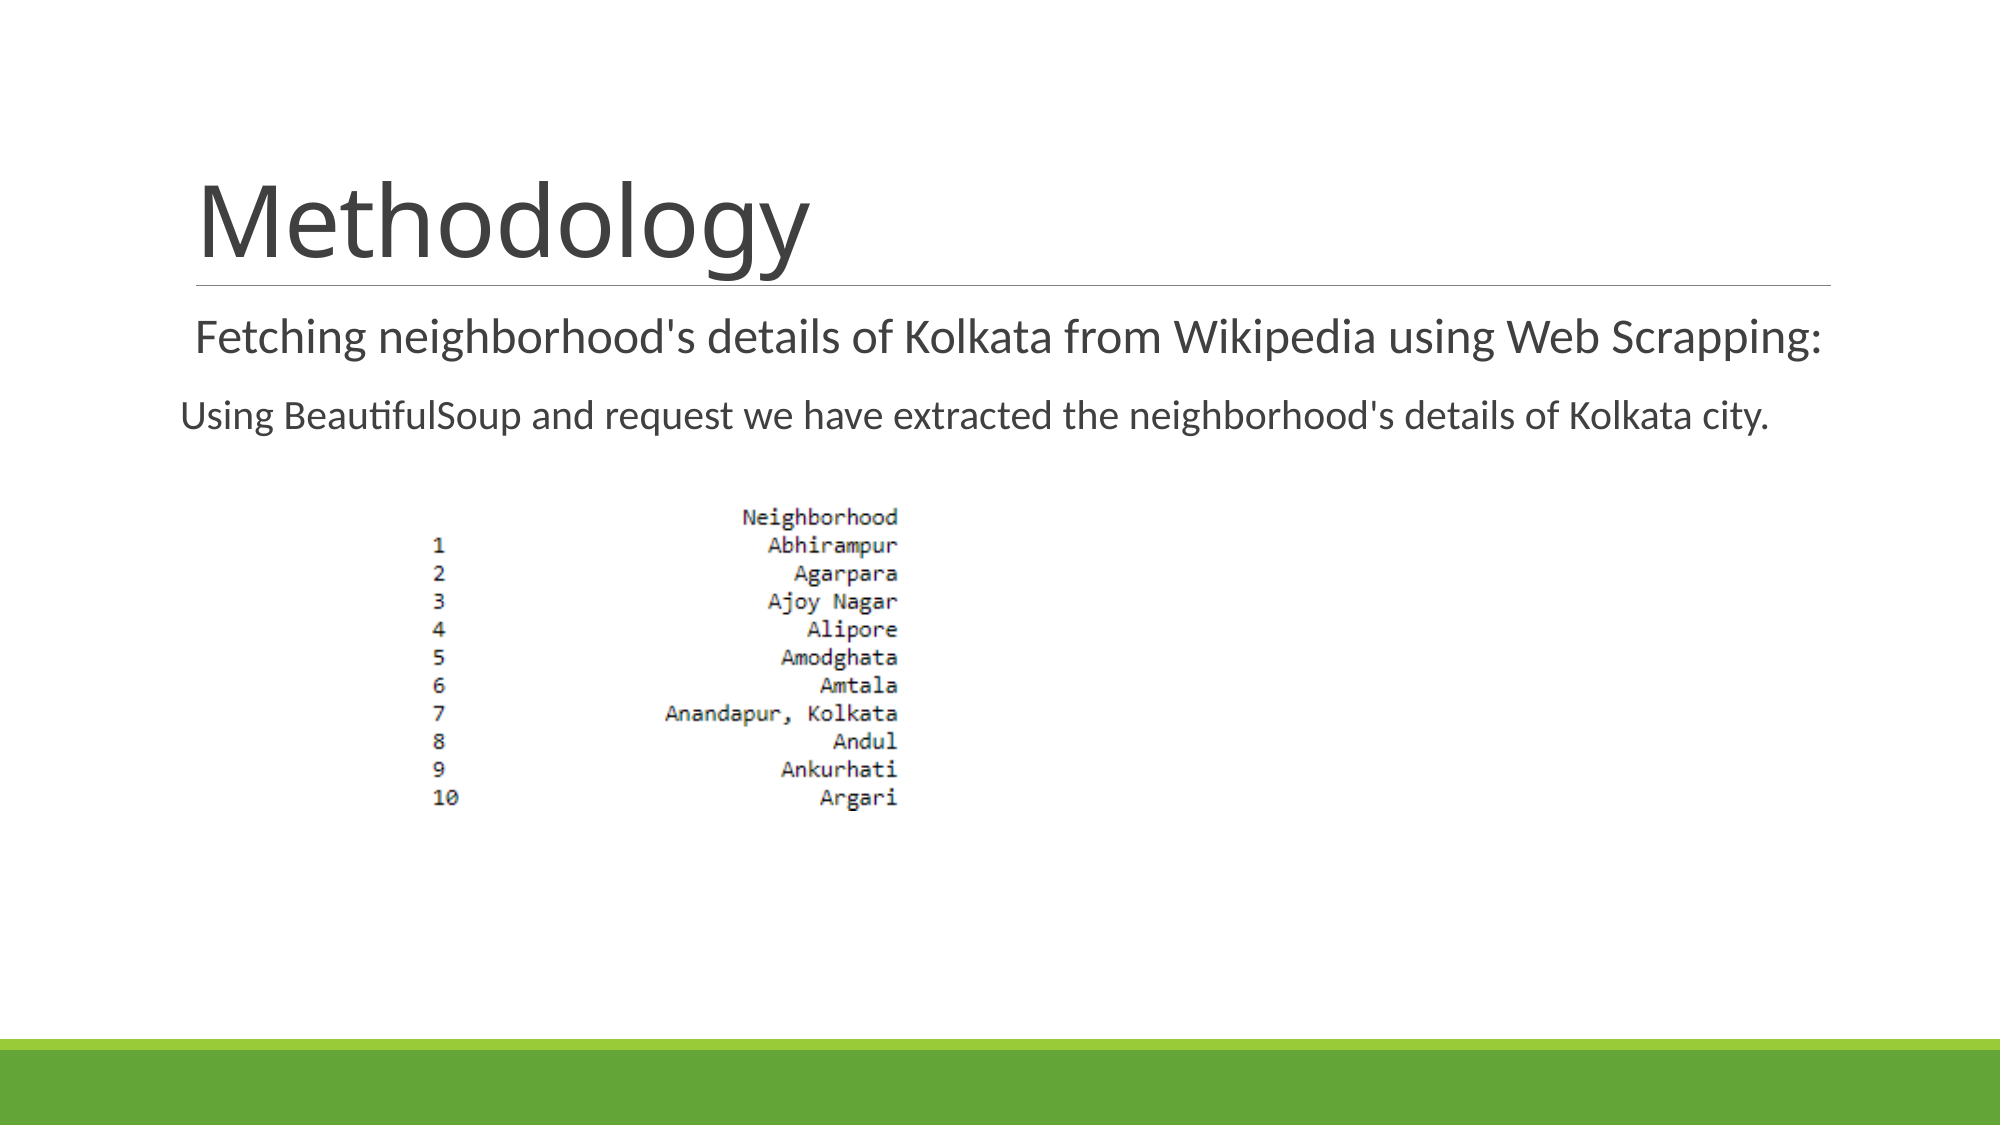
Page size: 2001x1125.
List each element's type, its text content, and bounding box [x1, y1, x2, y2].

picture [415, 498, 1001, 812]
title Methodology [180, 47, 1830, 285]
list Fetching neighborhood's details of Kolkata from Wikipedia using Web Scrapping: Using BeautifulSoup and request we have extracted the neighborhood's details of Kolkata city. [180, 302, 1830, 963]
